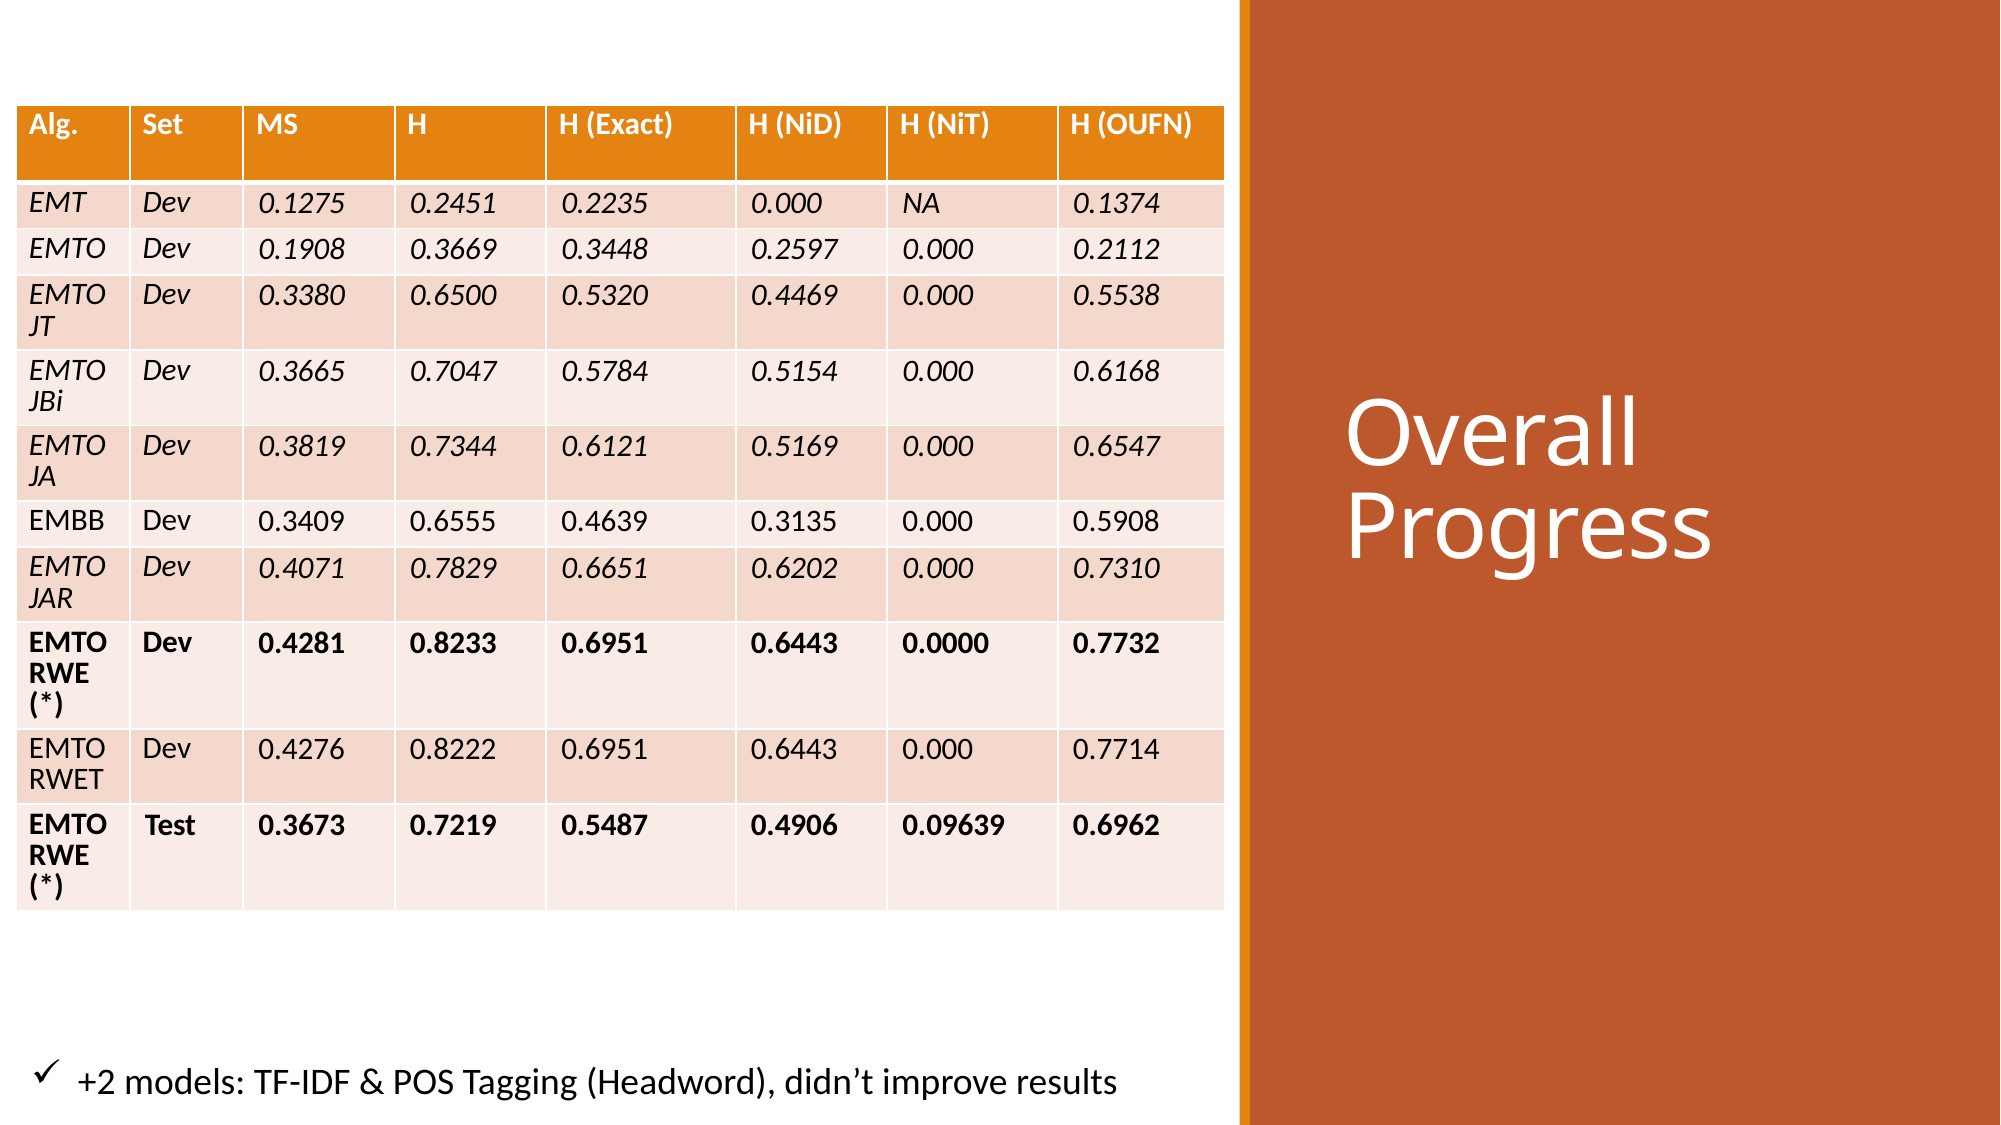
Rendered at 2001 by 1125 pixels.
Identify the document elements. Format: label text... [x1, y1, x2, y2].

text_box [1238, 723, 1251, 1125]
text_box [0, 0, 1238, 1125]
table_cell 0.5320 [547, 276, 735, 349]
table_cell 0.3380 [244, 276, 394, 349]
table_cell 0.000 [888, 229, 1057, 274]
table_header H (Exact) [547, 106, 735, 180]
table_cell EMTO RWET [17, 730, 129, 803]
table_cell 0.6443 [737, 730, 886, 803]
table_cell 0.6651 [547, 548, 735, 621]
table_cell Dev [131, 351, 242, 425]
table_cell Dev [131, 623, 242, 728]
table_cell 0.000 [888, 730, 1057, 803]
table_cell 0.6121 [547, 426, 735, 500]
table_cell 0.8233 [396, 623, 545, 710]
table_cell Dev [131, 502, 242, 546]
table_cell 0.1908 [244, 229, 394, 274]
table_cell 0.000 [888, 276, 1057, 349]
table_cell 0.6962 [1059, 805, 1224, 910]
text_box +2 models: TF-IDF & POS Tagging (Headword), didn’t improve results [16, 1049, 1225, 1110]
table_cell EMTO RWE (*) [17, 623, 129, 728]
table_cell 0.5487 [547, 805, 735, 910]
table_header H (NiD) [737, 106, 886, 180]
table_cell 0.3819 [244, 426, 394, 500]
table_cell 0.8222 [396, 730, 545, 803]
table_cell 0.3665 [244, 351, 394, 425]
table_cell NA [888, 185, 1057, 228]
table_cell 0.3673 [244, 805, 394, 910]
table_cell 0.7219 [396, 805, 545, 910]
table_cell 0.000 [888, 426, 1057, 500]
table_header H (OUFN) [1059, 106, 1224, 180]
table_cell 0.000 [888, 502, 1057, 546]
table_cell EMTO JA [17, 426, 129, 500]
table_cell 0.000 [888, 351, 1057, 425]
table_cell 0.7732 [1059, 623, 1224, 710]
table_header Set [131, 106, 242, 180]
table_cell 0.5538 [1059, 276, 1224, 349]
table_cell 0.3669 [396, 229, 545, 274]
table_cell Dev [131, 548, 242, 621]
table_cell 0.7310 [1059, 548, 1224, 621]
table_cell Dev [131, 276, 242, 349]
table_cell 0.8233 [396, 723, 545, 728]
table_cell 0.7714 [1059, 730, 1224, 803]
table_cell 0.4906 [737, 805, 886, 910]
table_cell 0.3448 [547, 229, 735, 274]
table_cell 0.4281 [244, 623, 394, 710]
table_header MS [244, 106, 394, 180]
table_cell 0.5784 [547, 351, 735, 425]
table_cell 0.000 [737, 185, 886, 228]
table_cell 0.3409 [244, 502, 394, 546]
table_cell 0.5154 [737, 351, 886, 425]
table_cell 0.7732 [1059, 723, 1224, 728]
table_cell 0.6555 [396, 502, 545, 546]
table_cell 0.6547 [1059, 426, 1224, 500]
table_cell 0.2451 [396, 185, 545, 228]
table_cell 0.4276 [244, 730, 394, 803]
table_cell 0.6443 [737, 723, 886, 728]
table_cell Dev [131, 426, 242, 500]
table_cell 0.7829 [396, 548, 545, 621]
table_cell 0.7047 [396, 351, 545, 425]
table_header H (NiT) [888, 106, 1057, 180]
table_cell 0.7344 [396, 426, 545, 500]
table_cell 0.6951 [547, 623, 735, 710]
table_cell 0.2235 [547, 185, 735, 228]
table_cell 0.3135 [737, 502, 886, 546]
table_cell 0.6500 [396, 276, 545, 349]
table_cell EMTO [17, 229, 129, 274]
table_cell EMTO RWE (*) [17, 805, 129, 910]
table_cell 0.000 [888, 548, 1057, 621]
table_cell 0.6951 [547, 723, 735, 728]
text_box [1251, 0, 2000, 1125]
table_cell EMT [17, 185, 129, 228]
table_cell 0.6168 [1059, 351, 1224, 425]
table_cell 0.09639 [888, 805, 1057, 910]
table_cell 0.5169 [737, 426, 886, 500]
table_cell 0.4639 [547, 502, 735, 546]
table_cell 0.6951 [547, 730, 735, 803]
table_cell 0.0000 [888, 623, 1057, 710]
table_cell 0.6443 [737, 623, 886, 710]
table_cell Dev [131, 730, 242, 803]
table_cell 0.2112 [1059, 229, 1224, 274]
table_cell 0.6202 [737, 548, 886, 621]
table_cell 0.4469 [737, 276, 886, 349]
table_cell 0.1374 [1059, 185, 1224, 228]
table_header H [396, 106, 545, 180]
table_cell 0.0000 [888, 723, 1057, 728]
text_box [1238, 0, 1251, 710]
table_cell 0.4071 [244, 548, 394, 621]
table_cell EMBB [17, 502, 129, 546]
title Overall Progress [1328, 104, 1929, 585]
table_cell EMTO JT [17, 276, 129, 349]
table_cell 0.4281 [244, 723, 394, 728]
table_cell 0.1275 [244, 185, 394, 228]
table_cell EMTO JBi [17, 351, 129, 425]
table_cell EMTO JAR [17, 548, 129, 621]
table_header Alg. [17, 106, 129, 180]
table_cell Dev [131, 229, 242, 274]
table_cell Test [131, 805, 242, 910]
table_cell Dev [131, 185, 242, 228]
table_cell 0.5908 [1059, 502, 1224, 546]
table_cell 0.2597 [737, 229, 886, 274]
